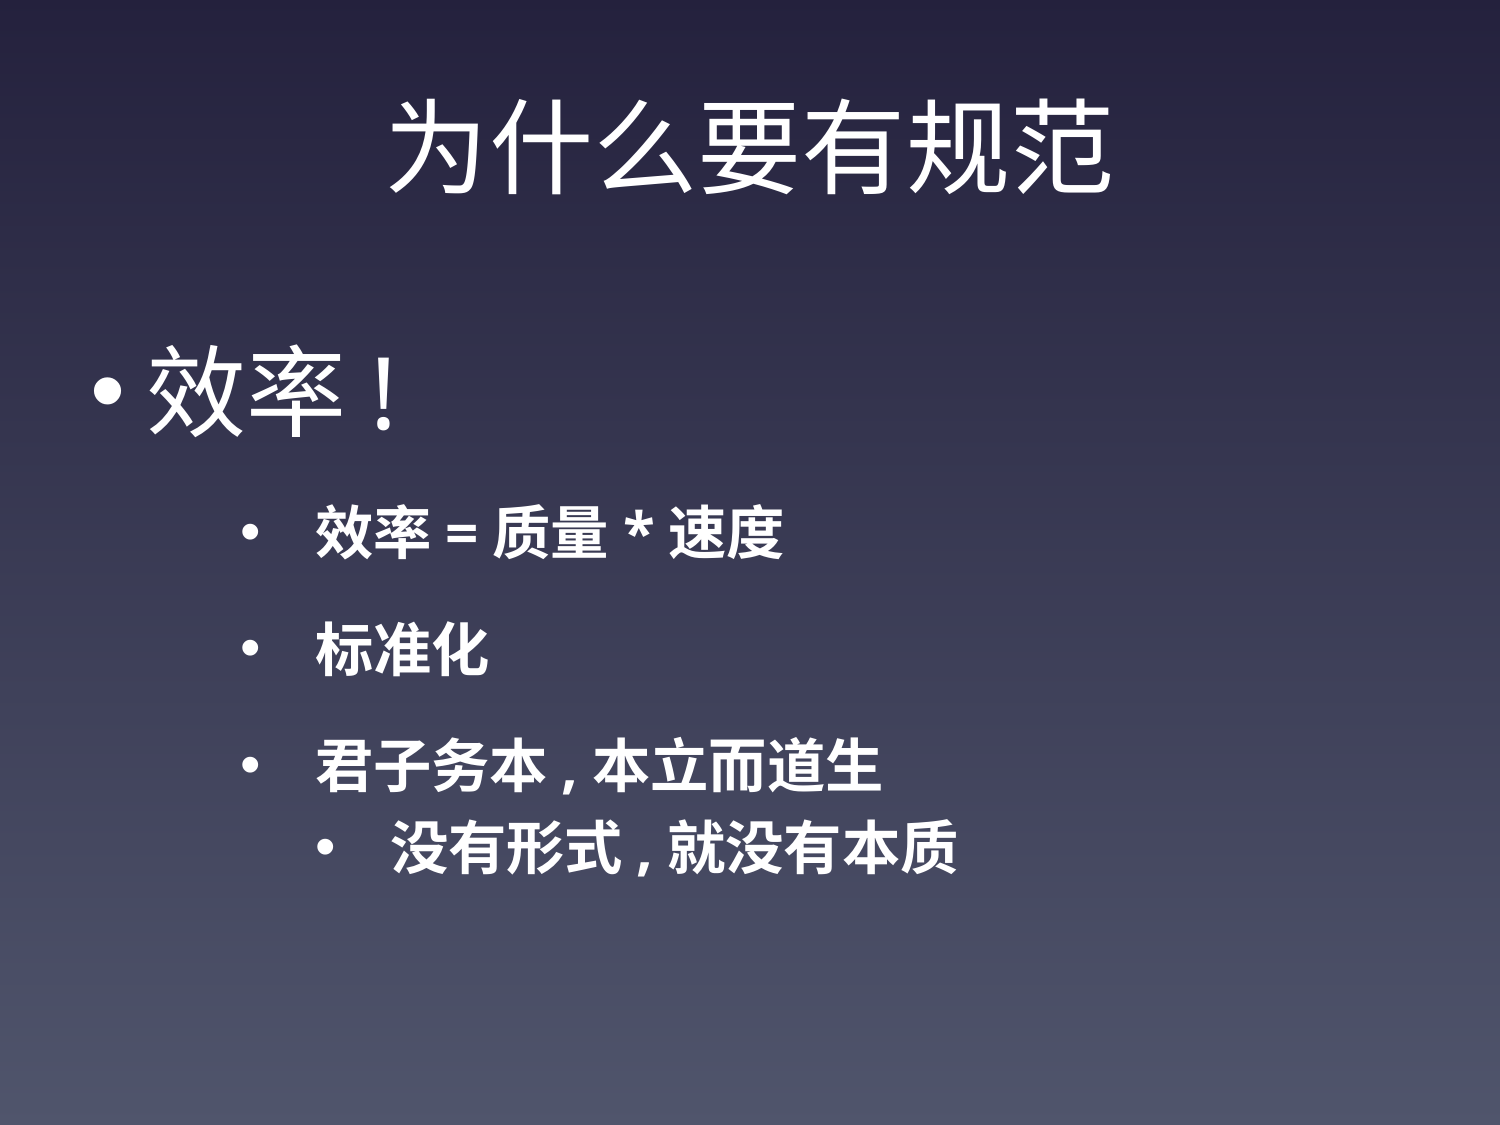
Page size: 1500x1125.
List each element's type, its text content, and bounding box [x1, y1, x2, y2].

list 效率! 效率=质量*速度 标准化 君子务本,本立而道生 没有形式,就没有本质 [75, 262, 1425, 1005]
title 为什么要有规范 [75, 75, 1425, 262]
